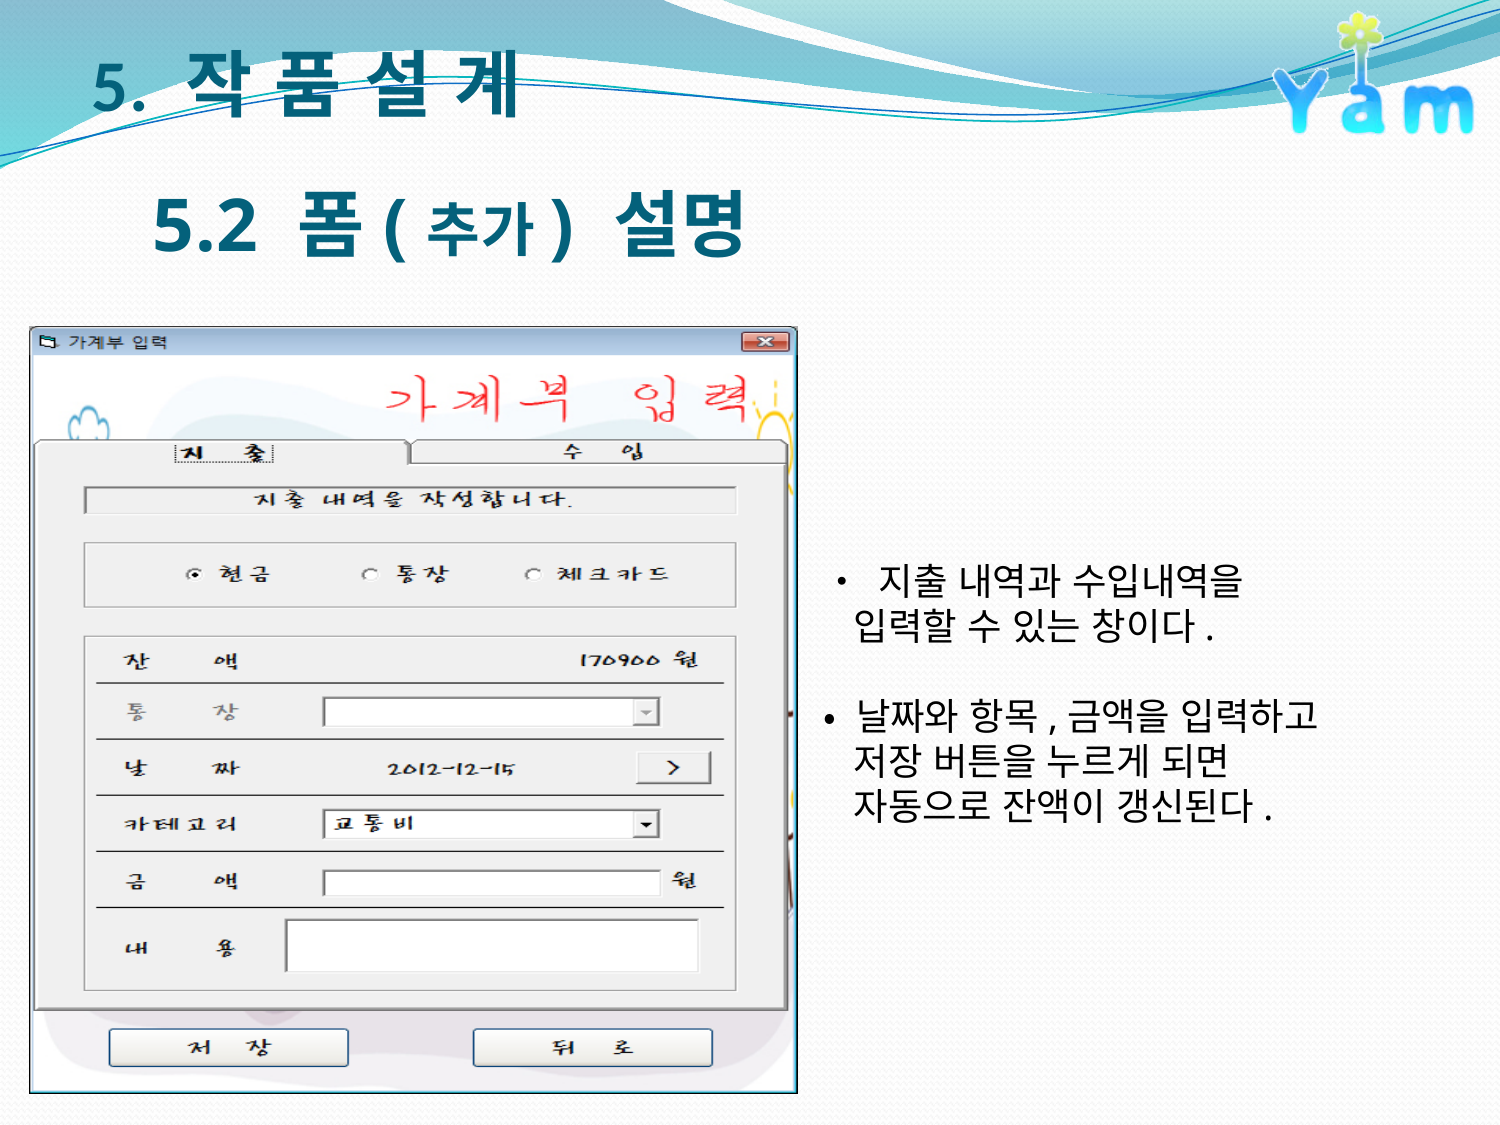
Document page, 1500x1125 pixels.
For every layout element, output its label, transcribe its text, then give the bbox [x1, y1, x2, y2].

picture [29, 325, 798, 1095]
text_box 5. 작 품 설 계 [76, 75, 656, 164]
text_box 5.2 폼(추가) 설명 [82, 140, 820, 305]
picture [1246, 75, 1500, 164]
text_box • 지출 내역과 수입내역을 입력할 수 있는 창이다. • 날짜와 항목,금액을 입력하고 저장 버튼을 누르게 되면 자동으로 잔액이 갱신된다. [809, 550, 1483, 881]
text_box [0, 0, 1500, 75]
